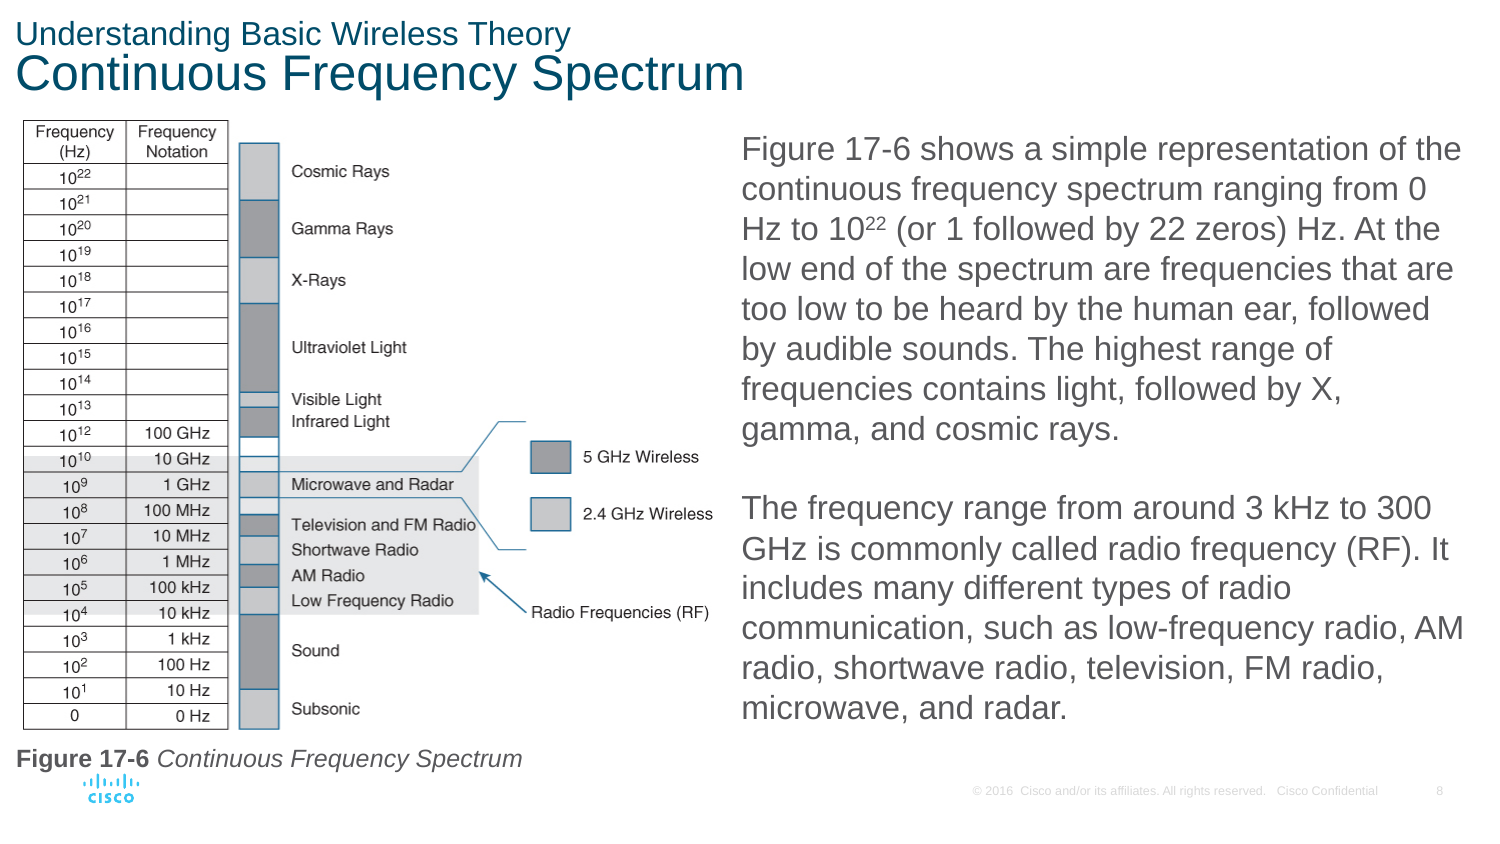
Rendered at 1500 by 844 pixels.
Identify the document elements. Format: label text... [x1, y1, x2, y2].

text_box Figure 17-6 shows a simple representation of the continuous frequency spectrum ranging from 0 Hz to 1022 (or 1 followed by 22 zeros) Hz. At the low end of the spectrum are frequencies that are too low to be heard by the human ear, followed by audible sounds. The highest range of frequencies contains light, followed by X, gamma, and cosmic rays. The frequency range from around 3 kHz to 300 GHz is commonly called radio frequency (RF). It includes many different types of radio communication, such as low-frequency radio, AM radio, shortwave radio, television, FM radio, microwave, and radar. [726, 120, 1486, 734]
text_box Figure 17-6 Continuous Frequency Spectrum [1, 735, 539, 780]
title Understanding Basic Wireless Theory Continuous Frequency Spectrum [0, 0, 1369, 121]
picture [22, 119, 713, 731]
